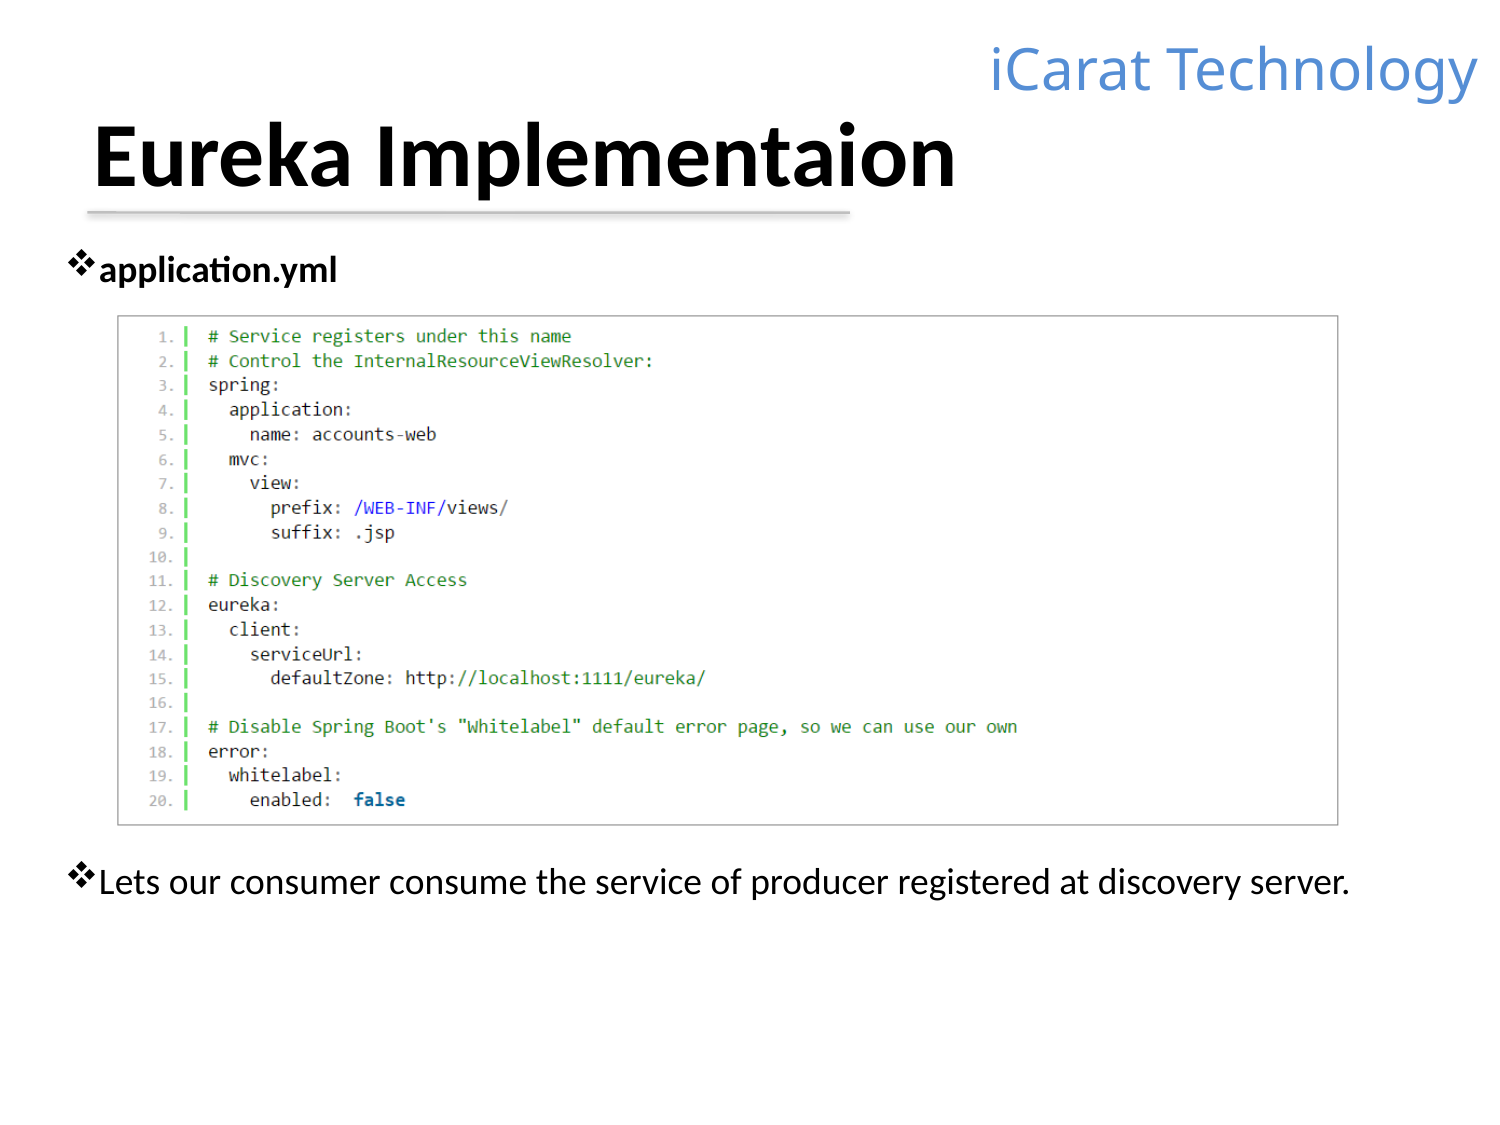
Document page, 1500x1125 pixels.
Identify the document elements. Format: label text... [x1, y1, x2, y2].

text_box Eureka Implementaion [78, 87, 974, 213]
picture [112, 310, 1347, 833]
text_box application.yml [50, 237, 1438, 298]
text_box Lets our consumer consume the service of producer registered at discovery server. [50, 849, 1438, 910]
text_box iCarat Technology [974, 24, 1500, 110]
